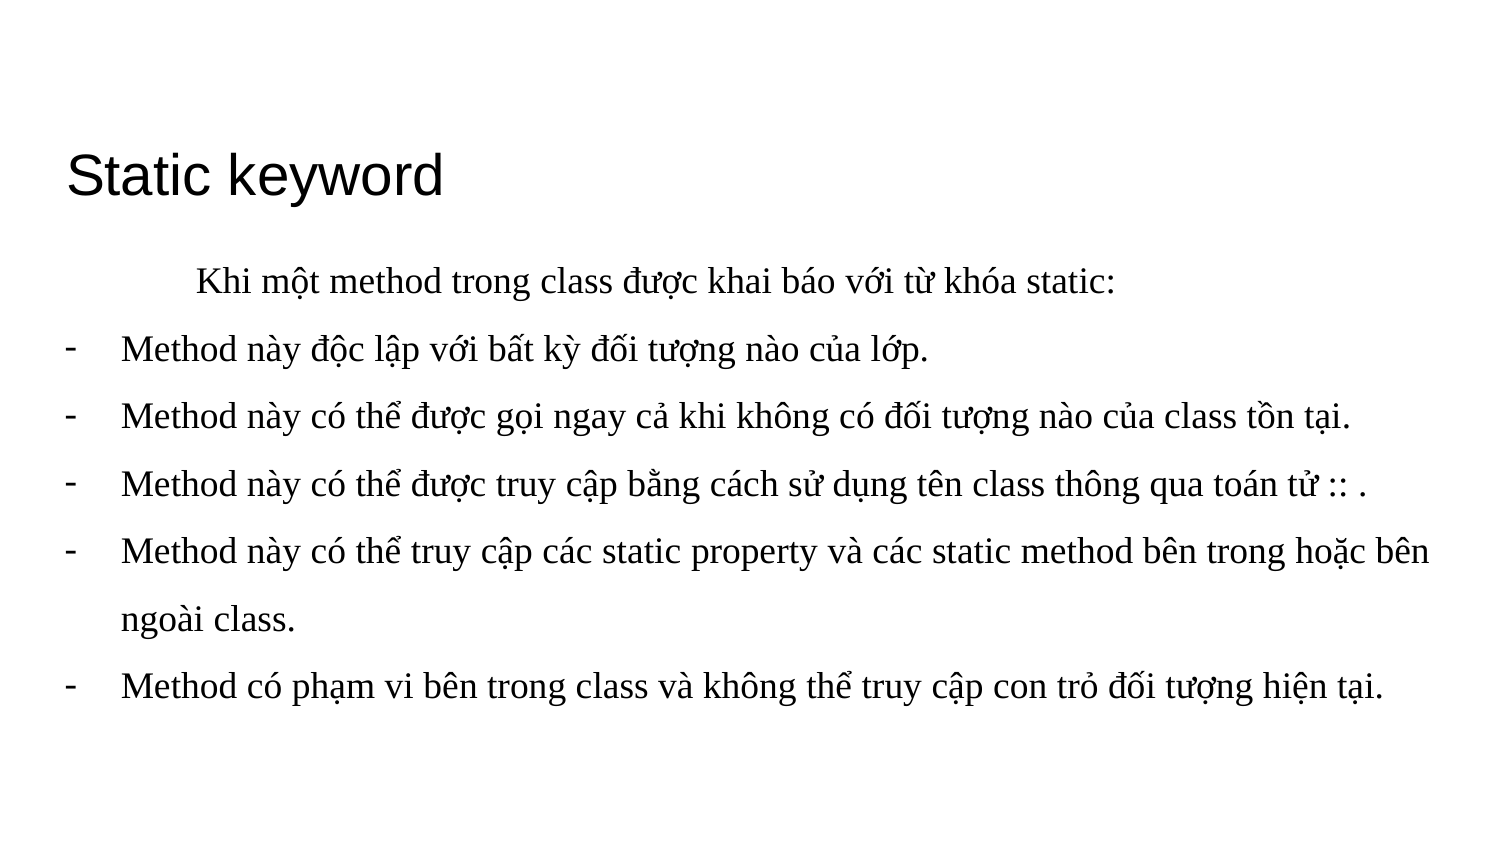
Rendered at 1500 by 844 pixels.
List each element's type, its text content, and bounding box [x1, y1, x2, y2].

title Static keyword [51, 122, 1449, 213]
text_box Khi một method trong class được khai báo với từ khóa static: Method này độc lập với bất kỳ đối tượng nào của lớp. Method này có thể được gọi ngay cả khi không có đối tượng nào của class tồn tại. Method này có thể được truy cập bằng cách sử dụng tên class thông qua toán tử :: . Method này có thể truy cập các static property và các static method bên trong hoặc bên ngoài class. Method có phạm vi bên trong class và không thể truy cập con trỏ đối tượng hiện tại. [30, 218, 1469, 757]
